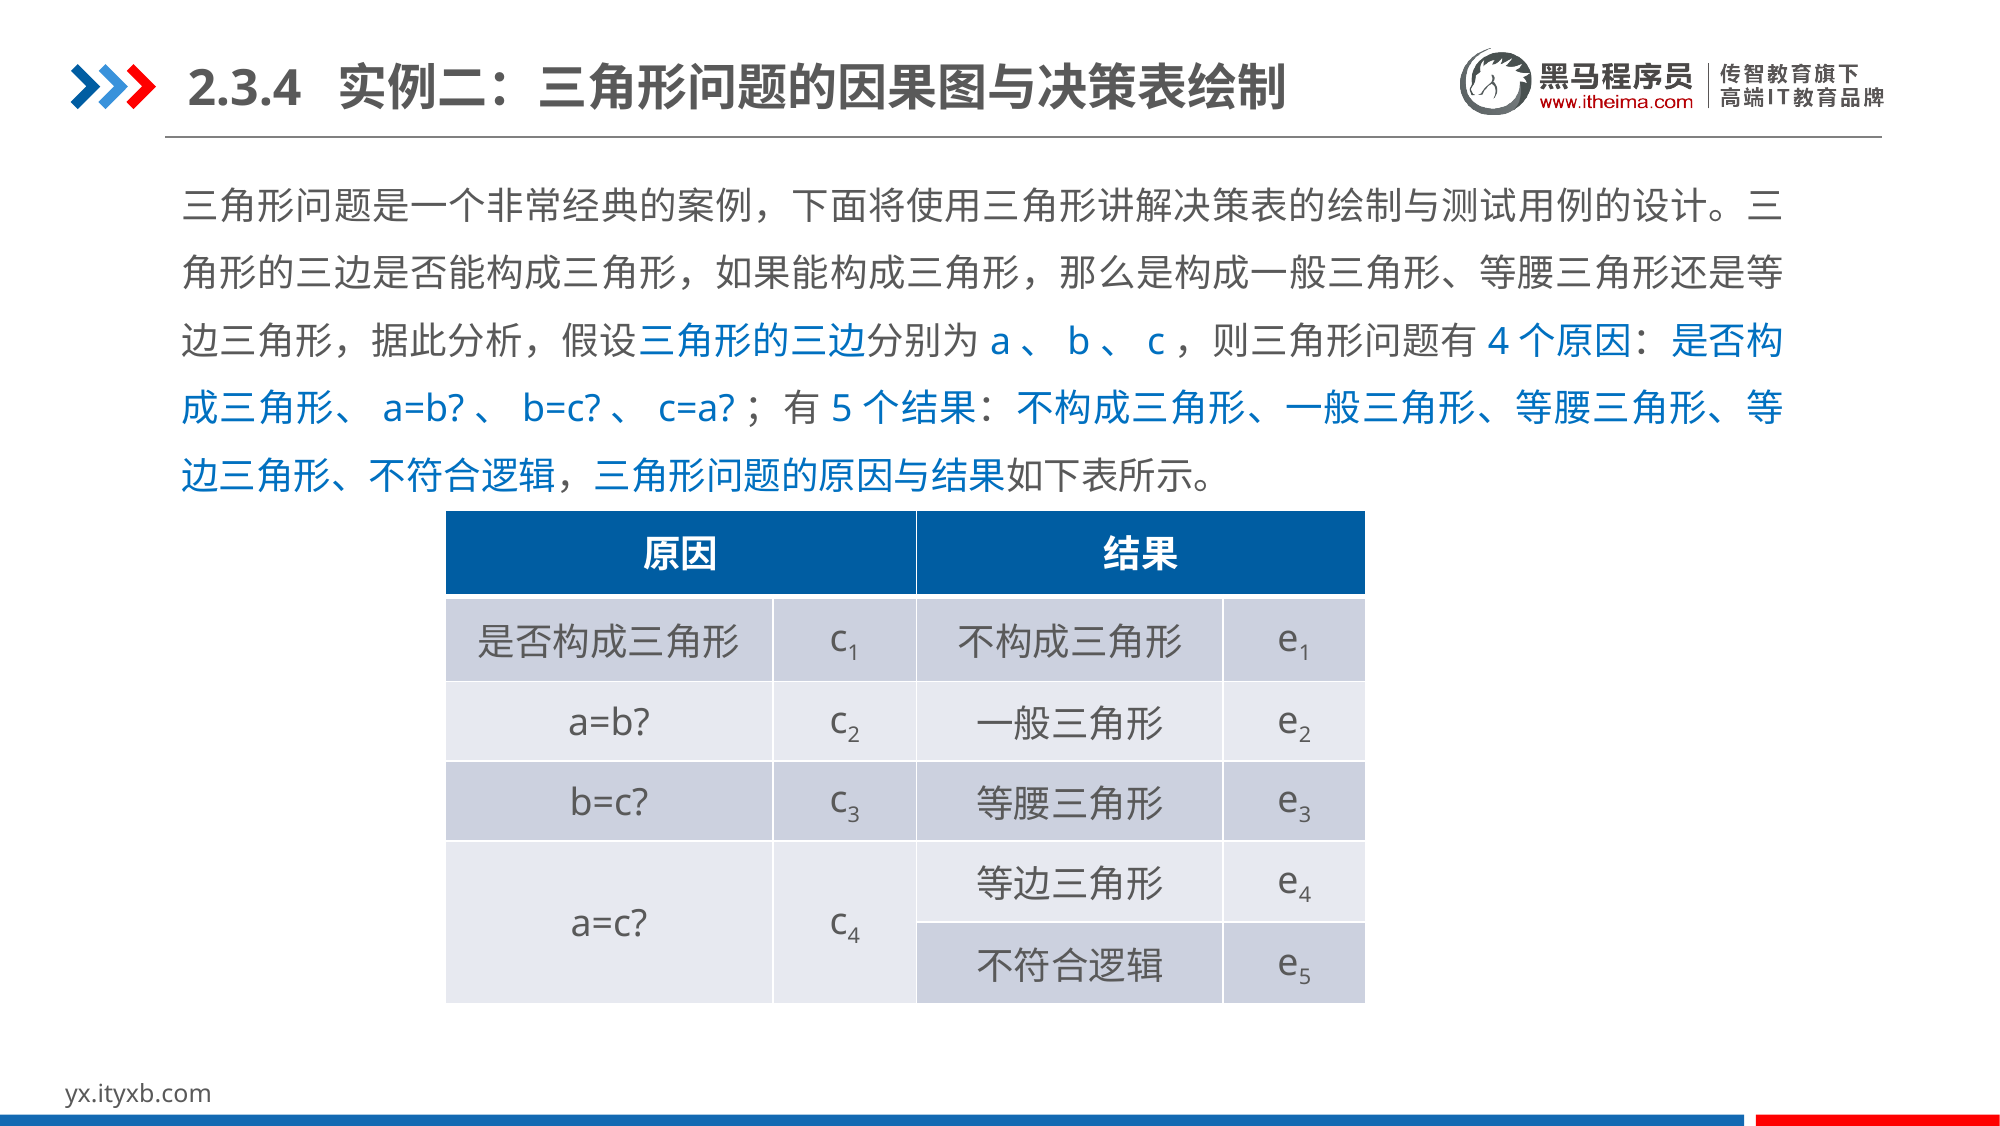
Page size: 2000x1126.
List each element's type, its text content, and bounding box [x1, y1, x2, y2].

table_cell c3 [774, 762, 916, 840]
table_cell e2 [1224, 682, 1365, 760]
table_cell e5 [1224, 923, 1365, 1003]
table_cell c2 [774, 682, 916, 760]
text_box 三角形问题是一个非常经典的案例，下面将使用三角形讲解决策表的绘制与测试用例的设计。三角形的三边是否能构成三角形，如果能构成三角形，那么是构成一般三角形、等腰三角形还是等边三角形，据此分析，假设三角形的三边分别为a、b、c，则三角形问题有4个原因：是否构成三角形、a=b?、b=c?、c=a?；有5个结果：不构成三角形、一般三角形、等腰三角形、等边三角形、不符合逻辑，三角形问题的原因与结果如下表所示。 [161, 149, 1805, 507]
table_cell 一般三角形 [917, 682, 1222, 760]
table_cell c1 [774, 599, 916, 681]
picture [1460, 48, 1887, 115]
table_header 结果 [917, 511, 1365, 594]
table_cell 不构成三角形 [917, 599, 1222, 681]
table_cell a=b? [446, 682, 772, 760]
table_cell 是否构成三角形 [446, 599, 772, 681]
text_box 2.3.4 实例二：三角形问题的因果图与决策表绘制 [187, 43, 1339, 127]
table_cell a=c? [446, 842, 772, 1003]
table_cell 不符合逻辑 [917, 923, 1222, 1003]
table_cell e4 [1224, 842, 1365, 921]
table_cell 等边三角形 [917, 842, 1222, 921]
table_cell e1 [1224, 599, 1365, 681]
table_cell 等腰三角形 [917, 762, 1222, 840]
table_header 原因 [446, 511, 916, 594]
table_cell b=c? [446, 762, 772, 840]
table_cell c4 [774, 842, 916, 1003]
table_cell e3 [1224, 762, 1365, 840]
